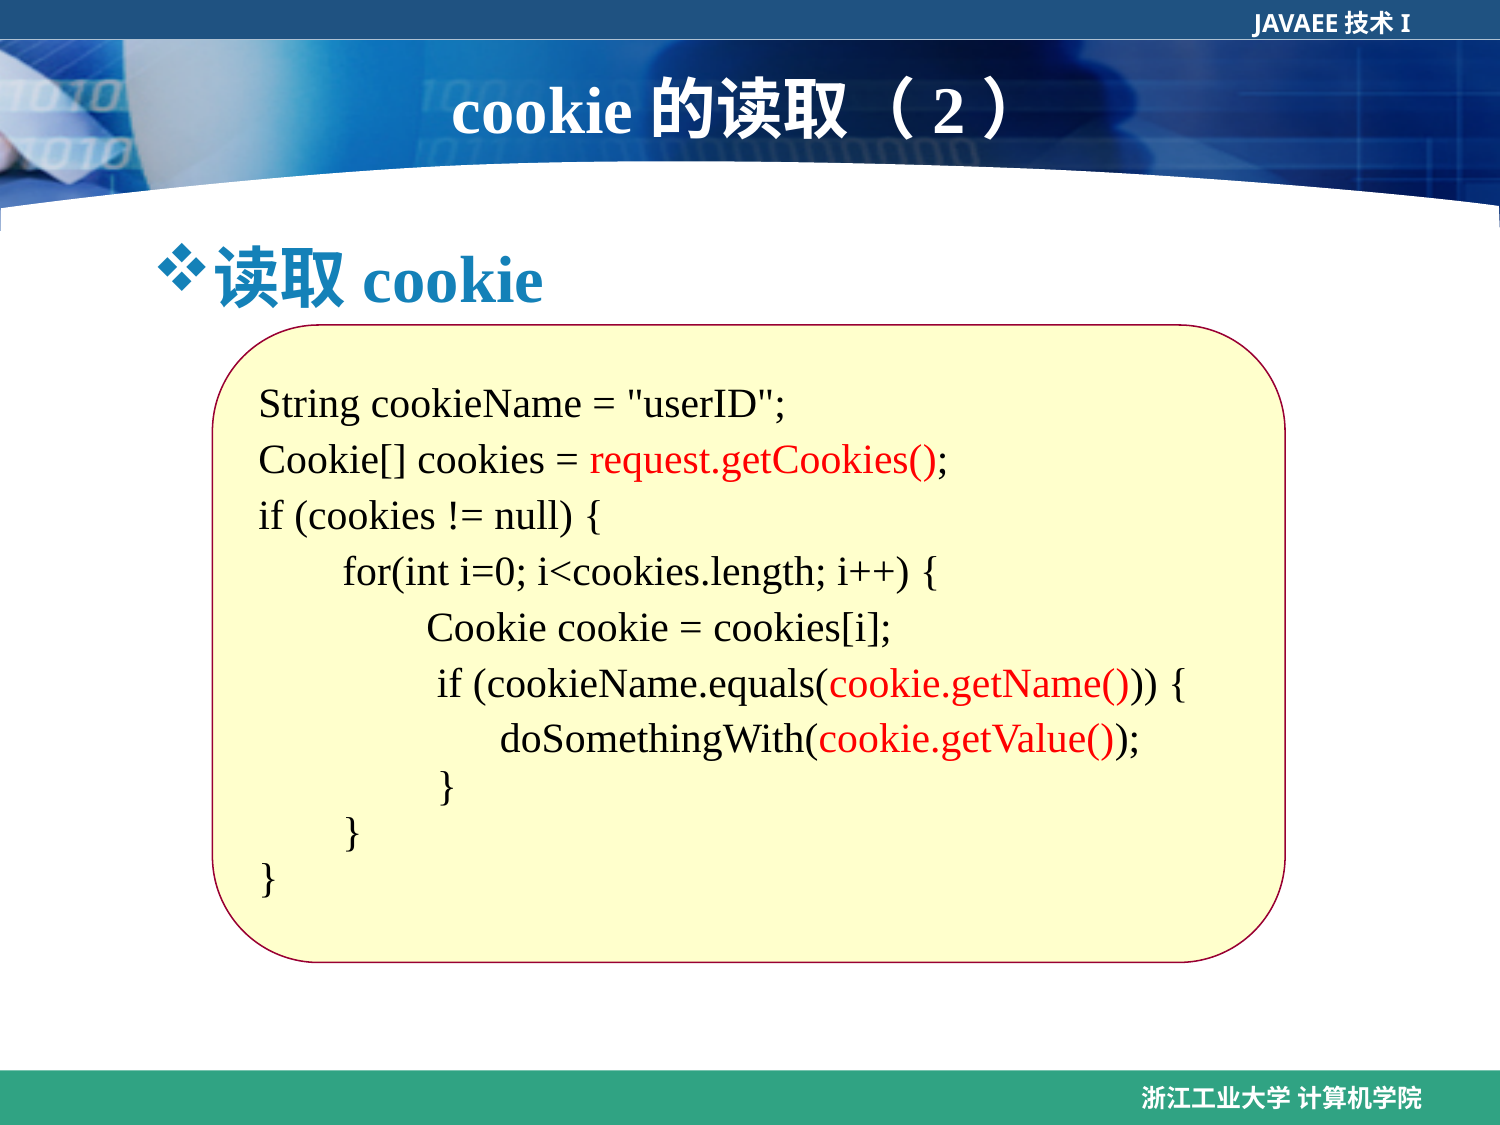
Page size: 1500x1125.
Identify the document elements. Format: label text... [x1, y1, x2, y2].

list 读取cookie [137, 212, 1376, 1013]
picture [0, 40, 1500, 208]
title cookie的读取（2） [74, 52, 1426, 163]
text_box String cookieName = "userID"; Cookie[] cookies = request.getCookies(); if (cookies != null) { for(int i=0; i<cookies.length; i++) { Cookie cookie = cookies[i]; if (cookieName.equals(cookie.getName())) { doSomethingWith(cookie.getValue()); } } } [212, 324, 1286, 963]
